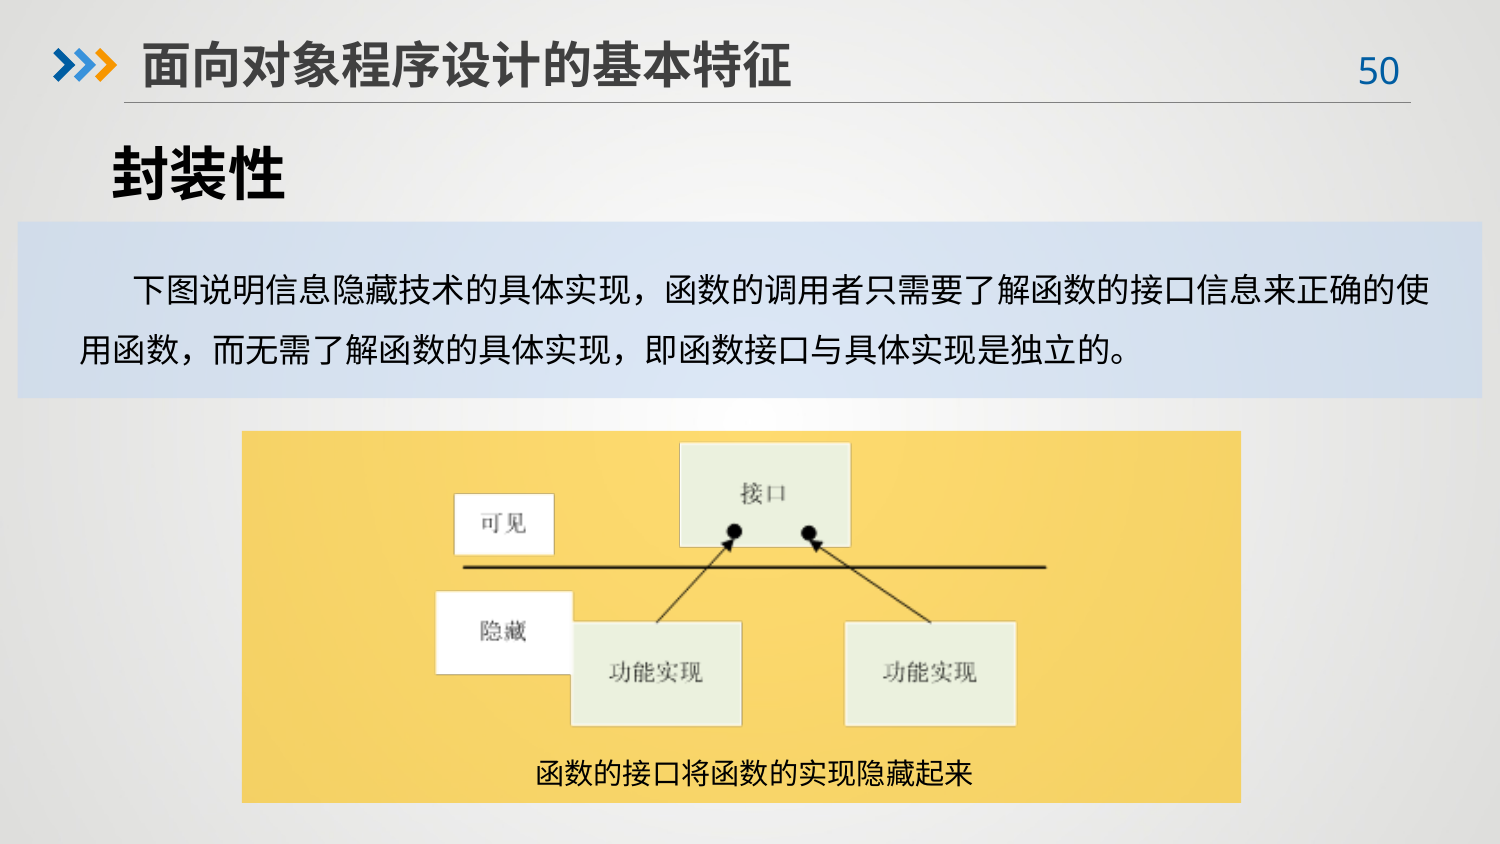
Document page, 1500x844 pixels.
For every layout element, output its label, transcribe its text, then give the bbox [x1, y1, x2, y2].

text_box 面向对象程序设计的基本特征 [141, 32, 903, 96]
text_box 下图说明信息隐藏技术的具体实现，函数的调用者只需要了解函数的接口信息来正确的使用函数，而无需了解函数的具体实现，即函数接口与具体实现是独立的。 [64, 241, 1471, 377]
text_box [240, 429, 1243, 805]
text_box 封装性 [97, 129, 1102, 215]
text_box [16, 220, 1484, 400]
picture [0, 0, 1500, 844]
text_box 函数的接口将函数的实现隐藏起来 [507, 747, 989, 798]
